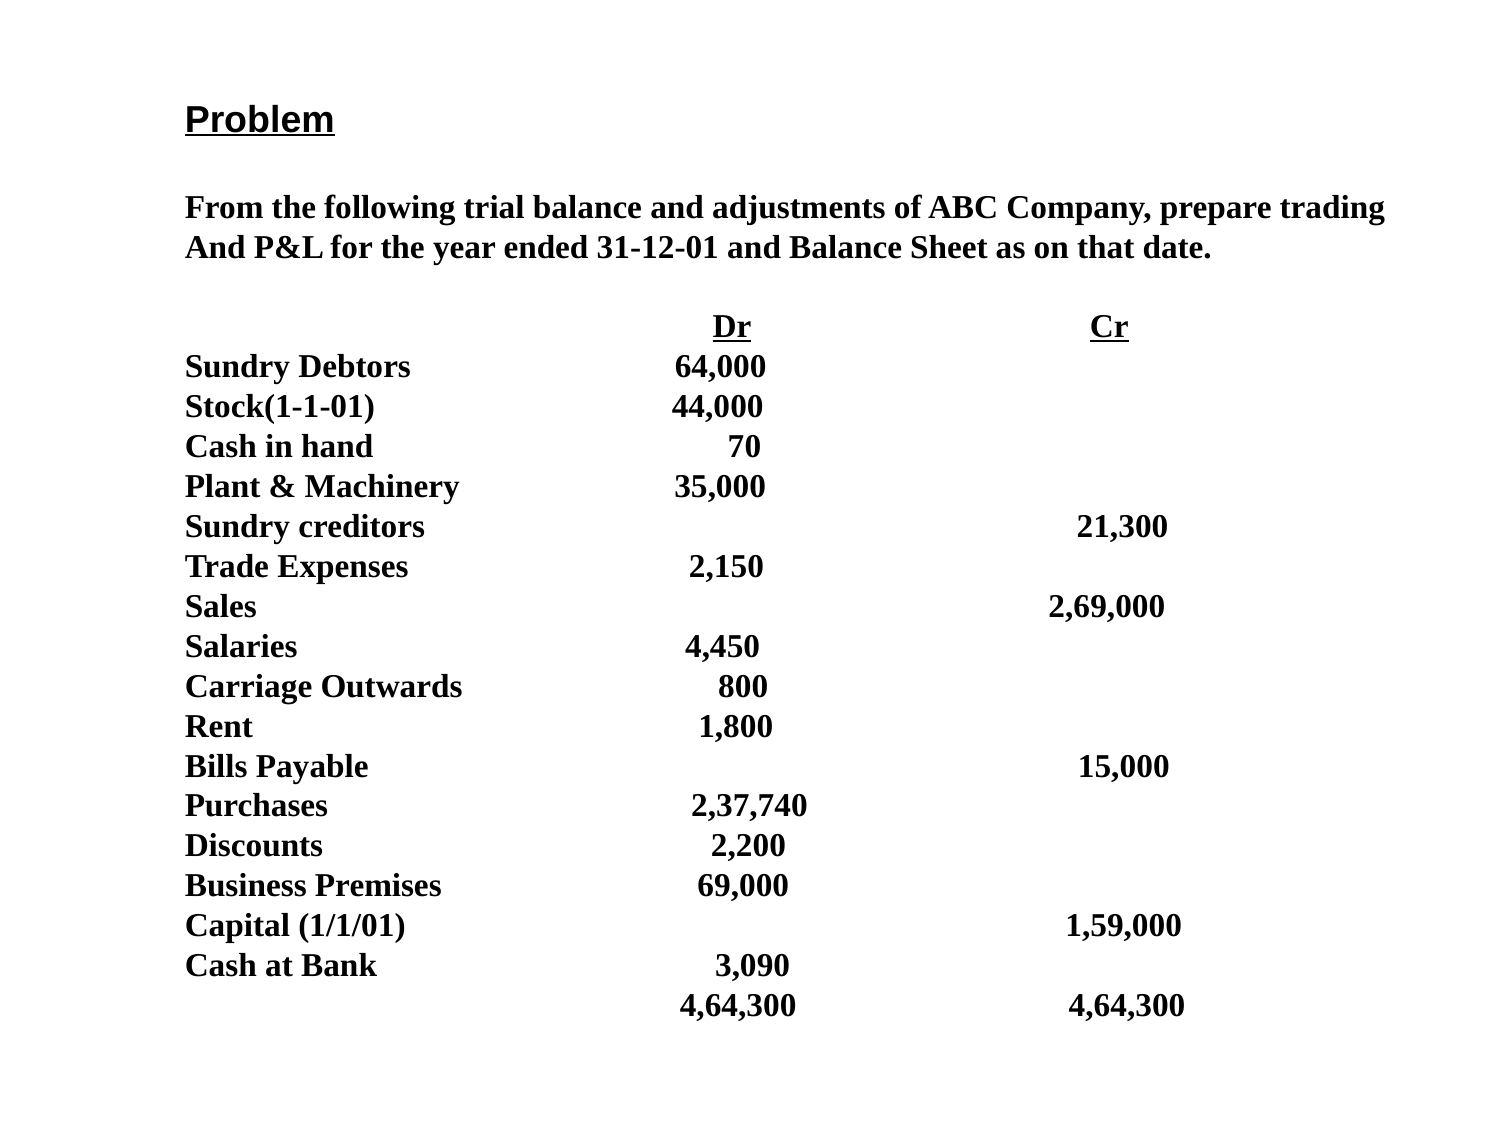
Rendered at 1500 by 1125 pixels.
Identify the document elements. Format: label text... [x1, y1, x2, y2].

text_box Problem From the following trial balance and adjustments of ABC Company, prepare trading And P&L for the year ended 31-12-01 and Balance Sheet as on that date. Dr Cr Sundry Debtors 64,000 Stock(1-1-01) 44,000 Cash in hand 70 Plant & Machinery 35,000 Sundry creditors 21,300 Trade Expenses 2,150 Sales 2,69,000 Salaries 4,450 Carriage Outwards 800 Rent 1,800 Bills Payable 15,000 Purchases 2,37,740 Discounts 2,200 Business Premises 69,000 Capital (1/1/01) 1,59,000 Cash at Bank 3,090 4,64,300 4,64,300 [170, 87, 1402, 1031]
